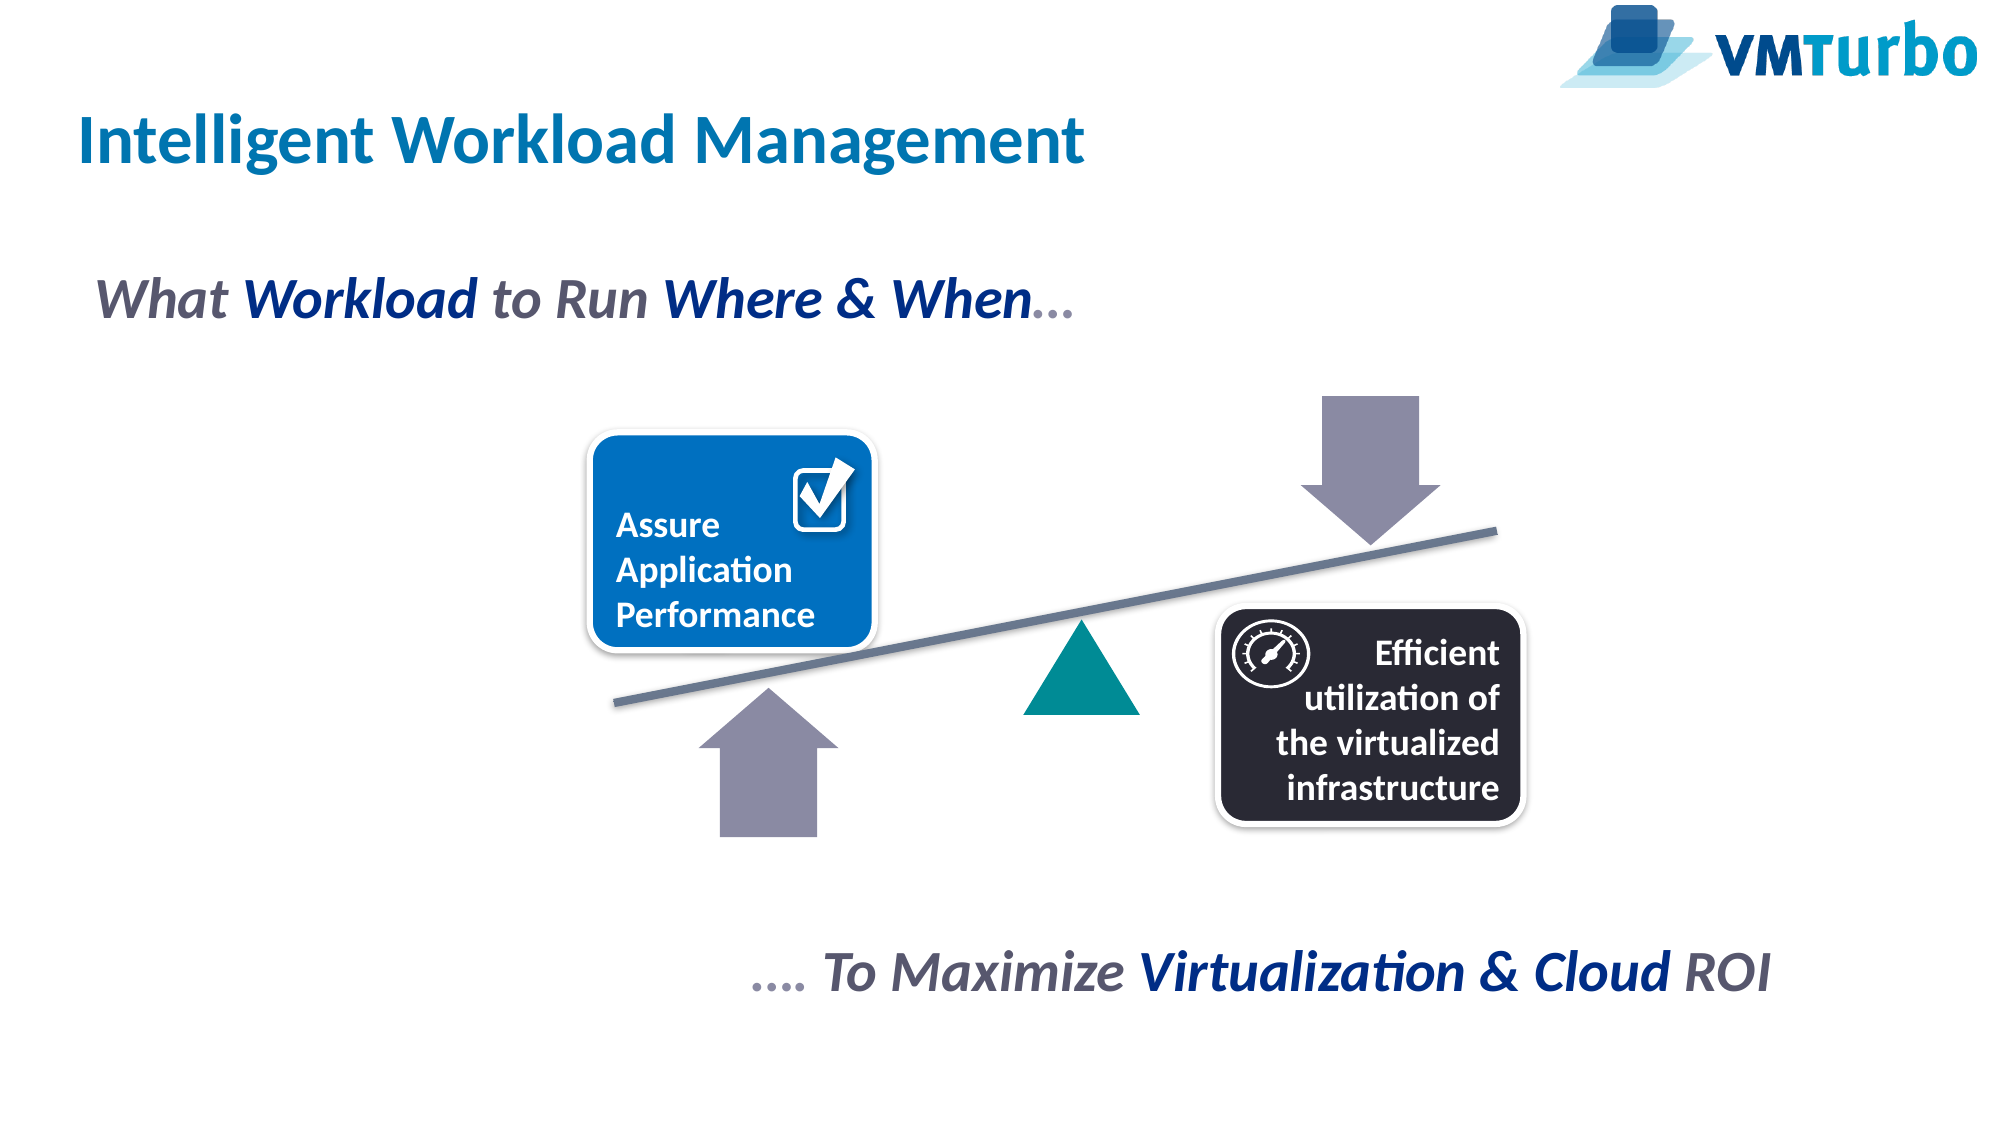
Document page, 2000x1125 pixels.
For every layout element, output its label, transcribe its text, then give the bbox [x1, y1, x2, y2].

text_box [1298, 394, 1443, 547]
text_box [1217, 605, 1524, 825]
text_box …. To Maximize Virtualization & Cloud ROI [716, 904, 1832, 1040]
title Intelligent Workload Management [62, 101, 1930, 186]
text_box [589, 432, 875, 651]
text_box [1021, 617, 1142, 718]
text_box What Workload to Run Where & When… [58, 232, 1437, 368]
text_box [879, 526, 1498, 656]
text_box [613, 659, 862, 708]
text_box [696, 686, 841, 840]
picture [1955, 45, 1966, 68]
picture [1559, 5, 1977, 88]
